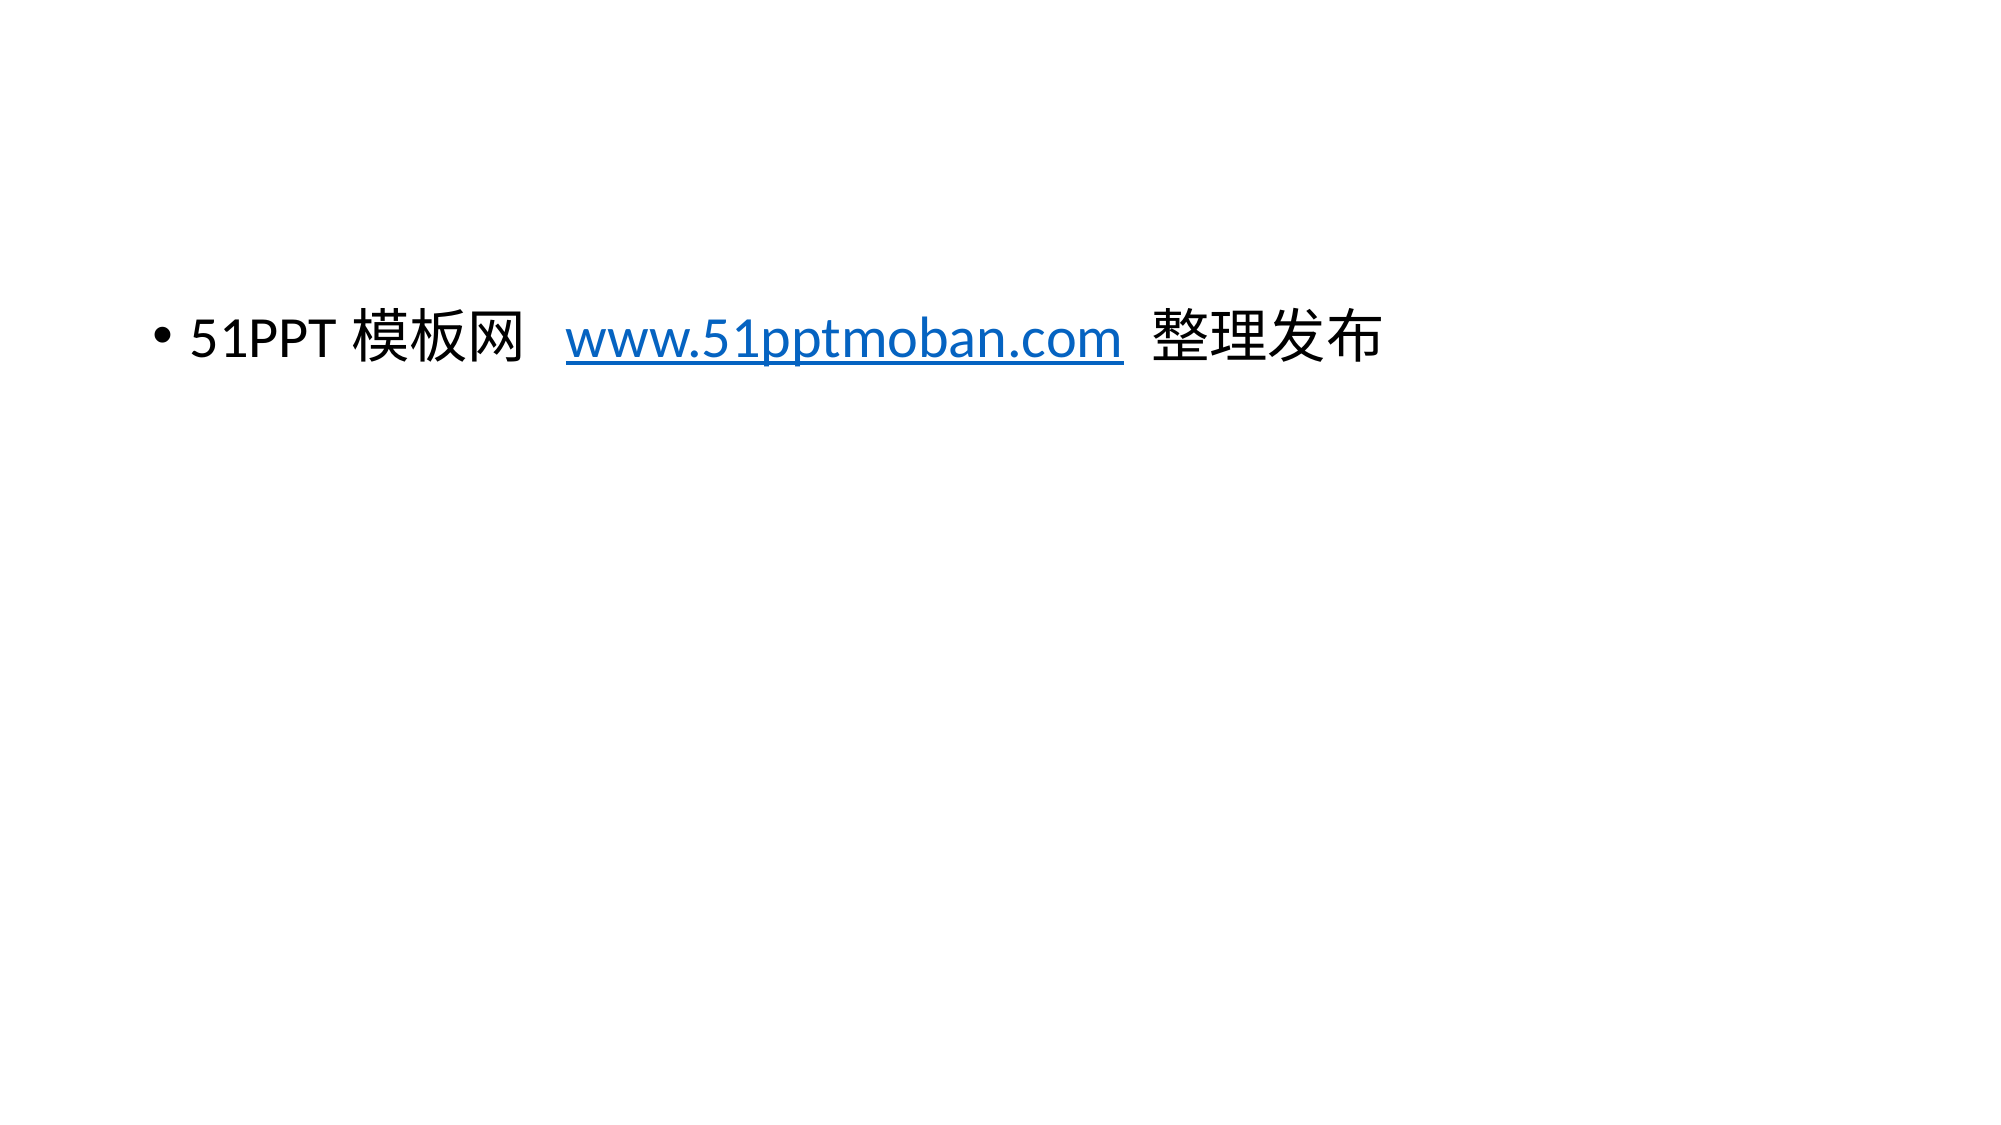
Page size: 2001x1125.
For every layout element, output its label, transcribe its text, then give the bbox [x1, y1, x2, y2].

list 51PPT模板网 www.51pptmoban.com 整理发布 [137, 299, 1863, 1014]
